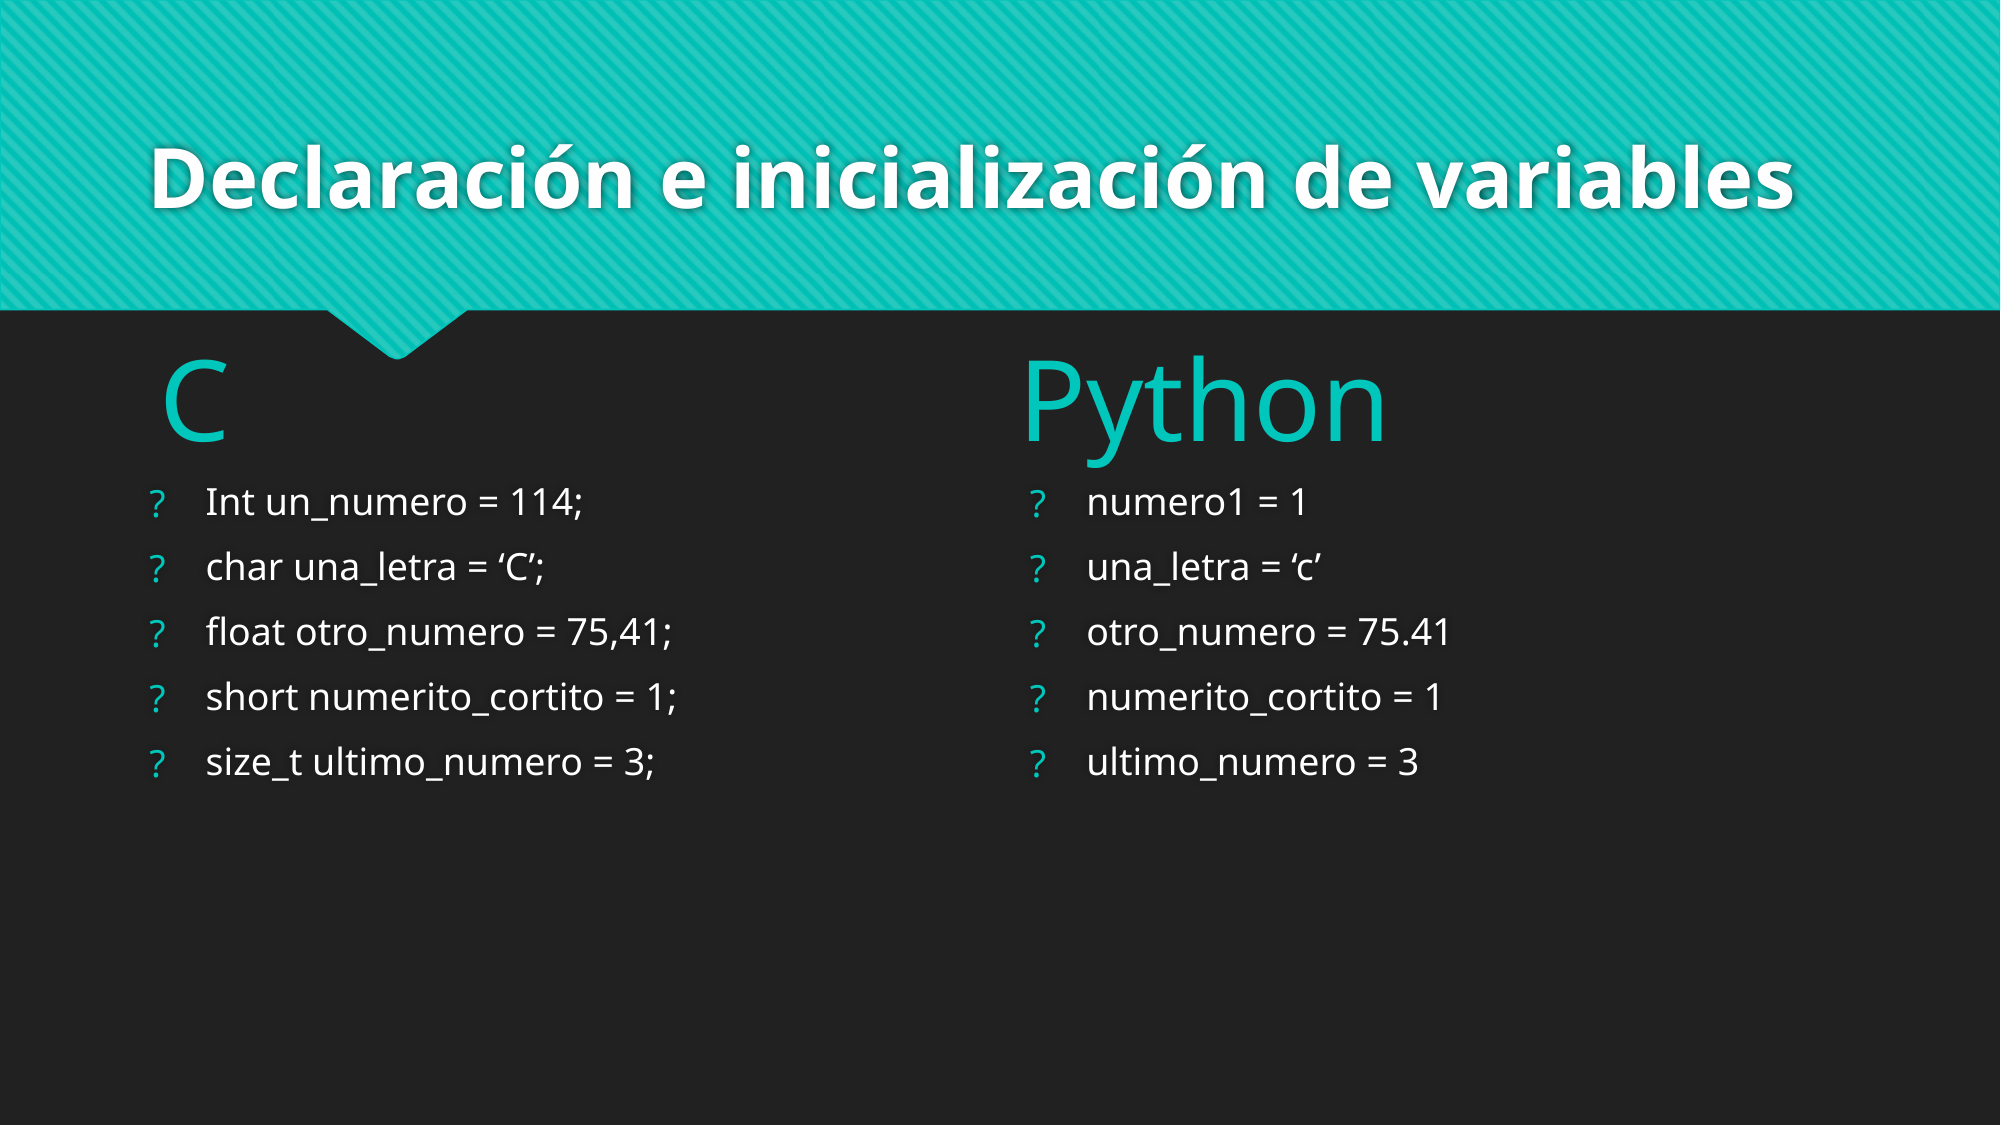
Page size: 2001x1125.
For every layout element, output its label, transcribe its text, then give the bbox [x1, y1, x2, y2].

picture [1, 1, 1999, 357]
list numero1 = 1 una_letra = ‘c’ otro_numero = 75.41 numerito_cortito = 1 ultimo_numero = 3 [1014, 364, 1868, 962]
text_box Python [999, 321, 1410, 472]
title Declaración e inicialización de variables [132, 73, 1868, 233]
text_box C [134, 321, 257, 472]
list Int un_numero = 114; char una_letra = ‘C’; float otro_numero = 75,41; short numerito_cortito = 1; size_t ultimo_numero = 3; [134, 364, 985, 962]
